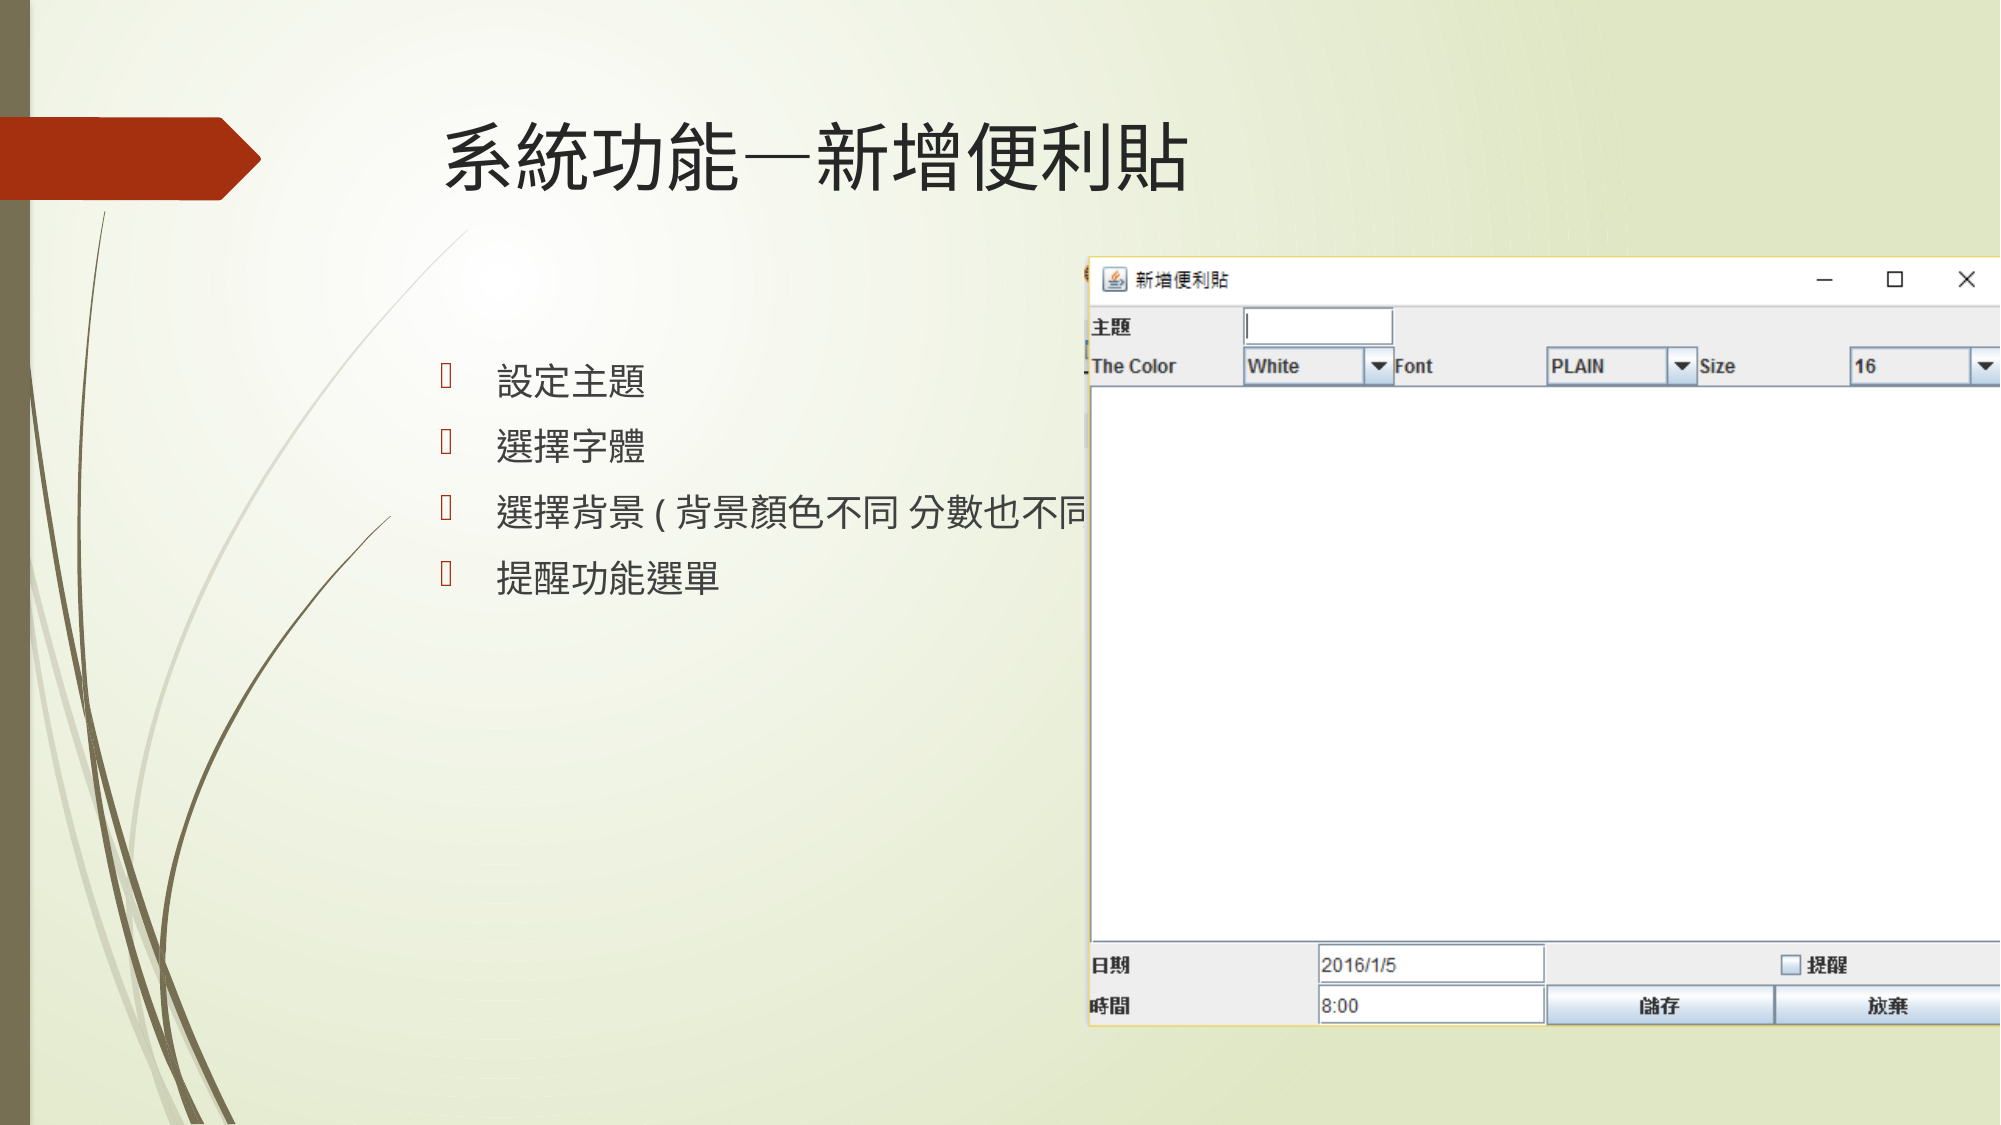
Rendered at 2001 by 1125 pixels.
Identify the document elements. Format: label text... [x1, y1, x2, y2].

title 系統功能—新增便利貼 [425, 102, 1888, 313]
list 設定主題 選擇字體 選擇背景(背景顏色不同 分數也不同) 提醒功能選單 [424, 350, 1079, 970]
picture [1084, 256, 2000, 1028]
